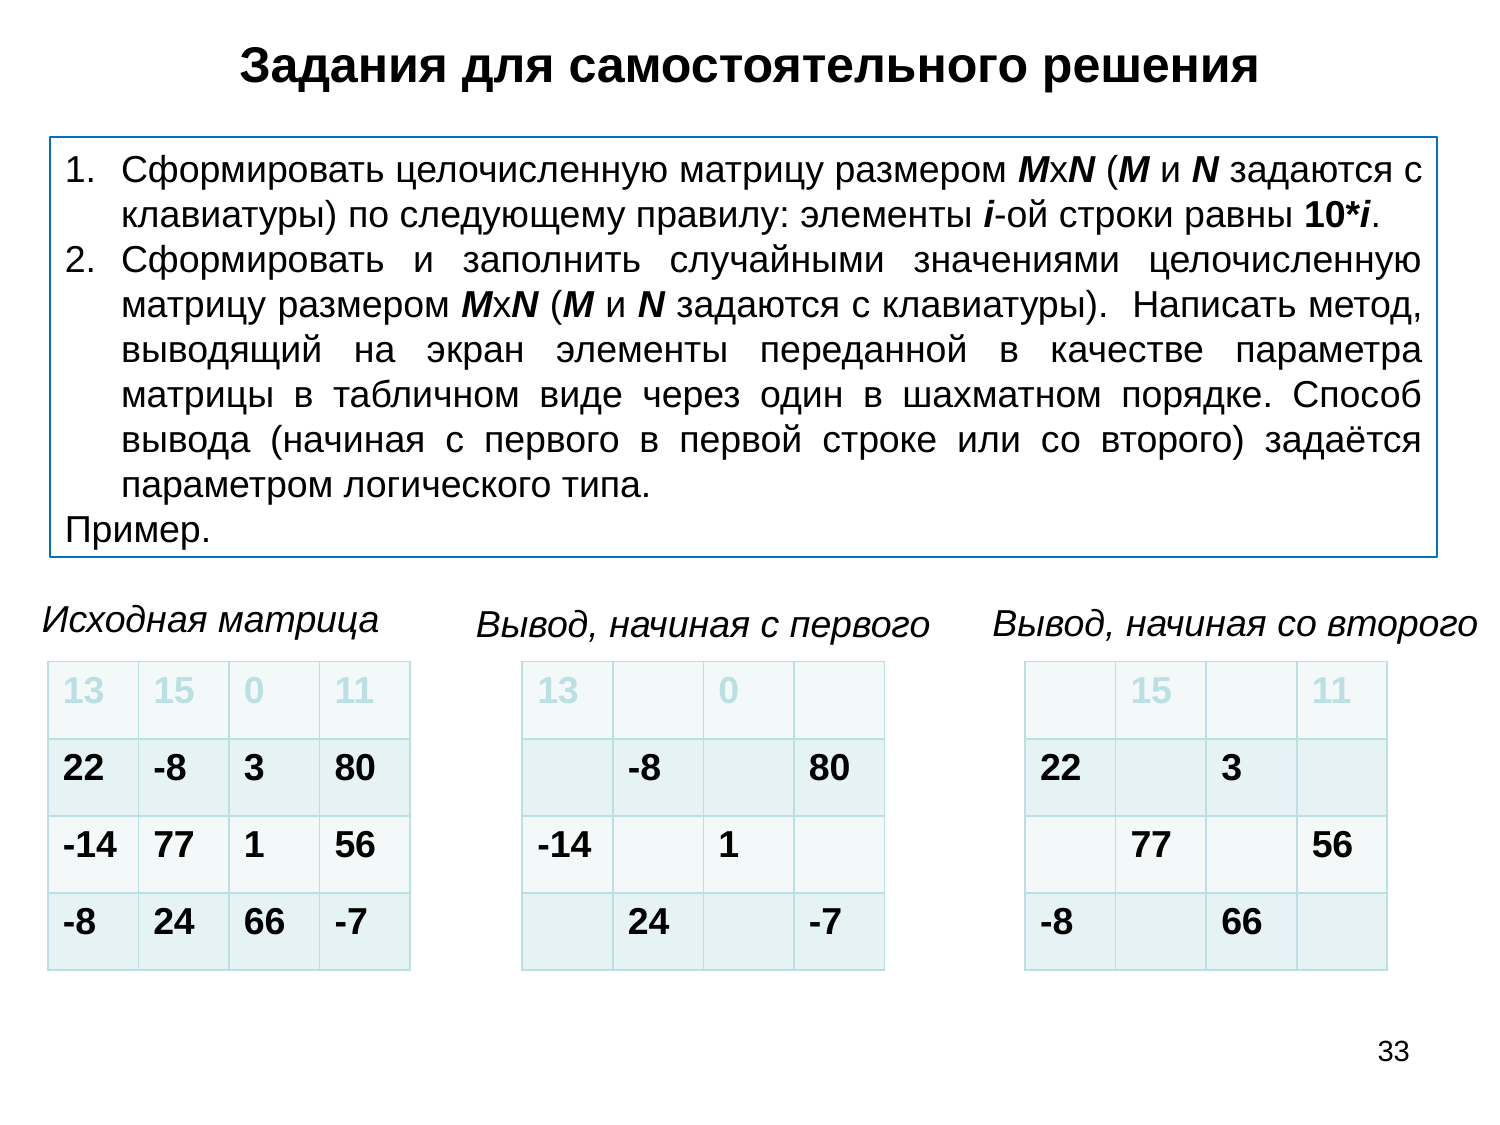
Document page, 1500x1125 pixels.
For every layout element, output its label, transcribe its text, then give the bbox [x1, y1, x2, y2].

table_header [1026, 662, 1115, 738]
table_cell 80 [795, 740, 884, 815]
table_header 0 [230, 662, 319, 738]
table_header 13 [49, 662, 138, 738]
table_cell [523, 894, 612, 969]
table_cell [1298, 894, 1386, 969]
table_header 15 [139, 662, 228, 738]
text_box Вывод, начиная со второго [977, 591, 1494, 652]
table_cell [795, 817, 884, 892]
table_header [1207, 662, 1296, 738]
table_cell 77 [139, 817, 228, 892]
table_cell 1 [230, 817, 319, 892]
table_cell 22 [1026, 740, 1115, 815]
table_cell -7 [320, 894, 409, 969]
text_box Исходная матрица [27, 587, 395, 648]
table_cell 77 [1116, 817, 1205, 892]
table_cell 24 [614, 894, 703, 969]
table_cell [1207, 817, 1296, 892]
table_cell -8 [49, 894, 138, 969]
table_cell [614, 817, 703, 892]
table_header 15 [1116, 662, 1205, 738]
table_cell -8 [614, 740, 703, 815]
table_cell 1 [704, 817, 793, 892]
table_cell -8 [1026, 894, 1115, 969]
table_cell [1116, 894, 1205, 969]
table_cell [704, 740, 793, 815]
table_header 11 [320, 662, 409, 738]
table_cell 22 [49, 740, 138, 815]
table_cell 24 [139, 894, 228, 969]
table_header 11 [1298, 662, 1386, 738]
table_cell [523, 740, 612, 815]
table_cell [704, 894, 793, 969]
text_box Сформировать целочисленную матрицу размером MxN (M и N задаются с клавиатуры) по следующему правилу: элементы i-ой строки равны 10*i. Сформировать и заполнить случайными значениями целочисленную матрицу размером MxN (M и N задаются с клавиатуры). Написать метод, выводящий на экран элементы переданной в качестве параметра матрицы в табличном виде через один в шахматном порядке. Способ вывода (начиная с первого в первой строке или со второго) задаётся параметром логического типа. Пример. [50, 137, 1438, 558]
table_cell [1298, 740, 1386, 815]
table_cell -8 [139, 740, 228, 815]
table_cell 80 [320, 740, 409, 815]
table_cell [1116, 740, 1205, 815]
slide_number 33 [1074, 1024, 1426, 1103]
table_cell 3 [230, 740, 319, 815]
table_cell 66 [230, 894, 319, 969]
table_cell 56 [320, 817, 409, 892]
table_cell -7 [795, 894, 884, 969]
table_cell -14 [523, 817, 612, 892]
table_header [795, 662, 884, 738]
table_header 13 [523, 662, 612, 738]
table_header [614, 662, 703, 738]
table_header 0 [704, 662, 793, 738]
title Задания для самостоятельного решения [75, 24, 1425, 100]
table_cell -14 [49, 817, 138, 892]
table_cell [1026, 817, 1115, 892]
text_box Вывод, начиная с первого [461, 592, 946, 653]
table_cell 3 [1207, 740, 1296, 815]
table_cell 56 [1298, 817, 1386, 892]
table_cell 66 [1207, 894, 1296, 969]
